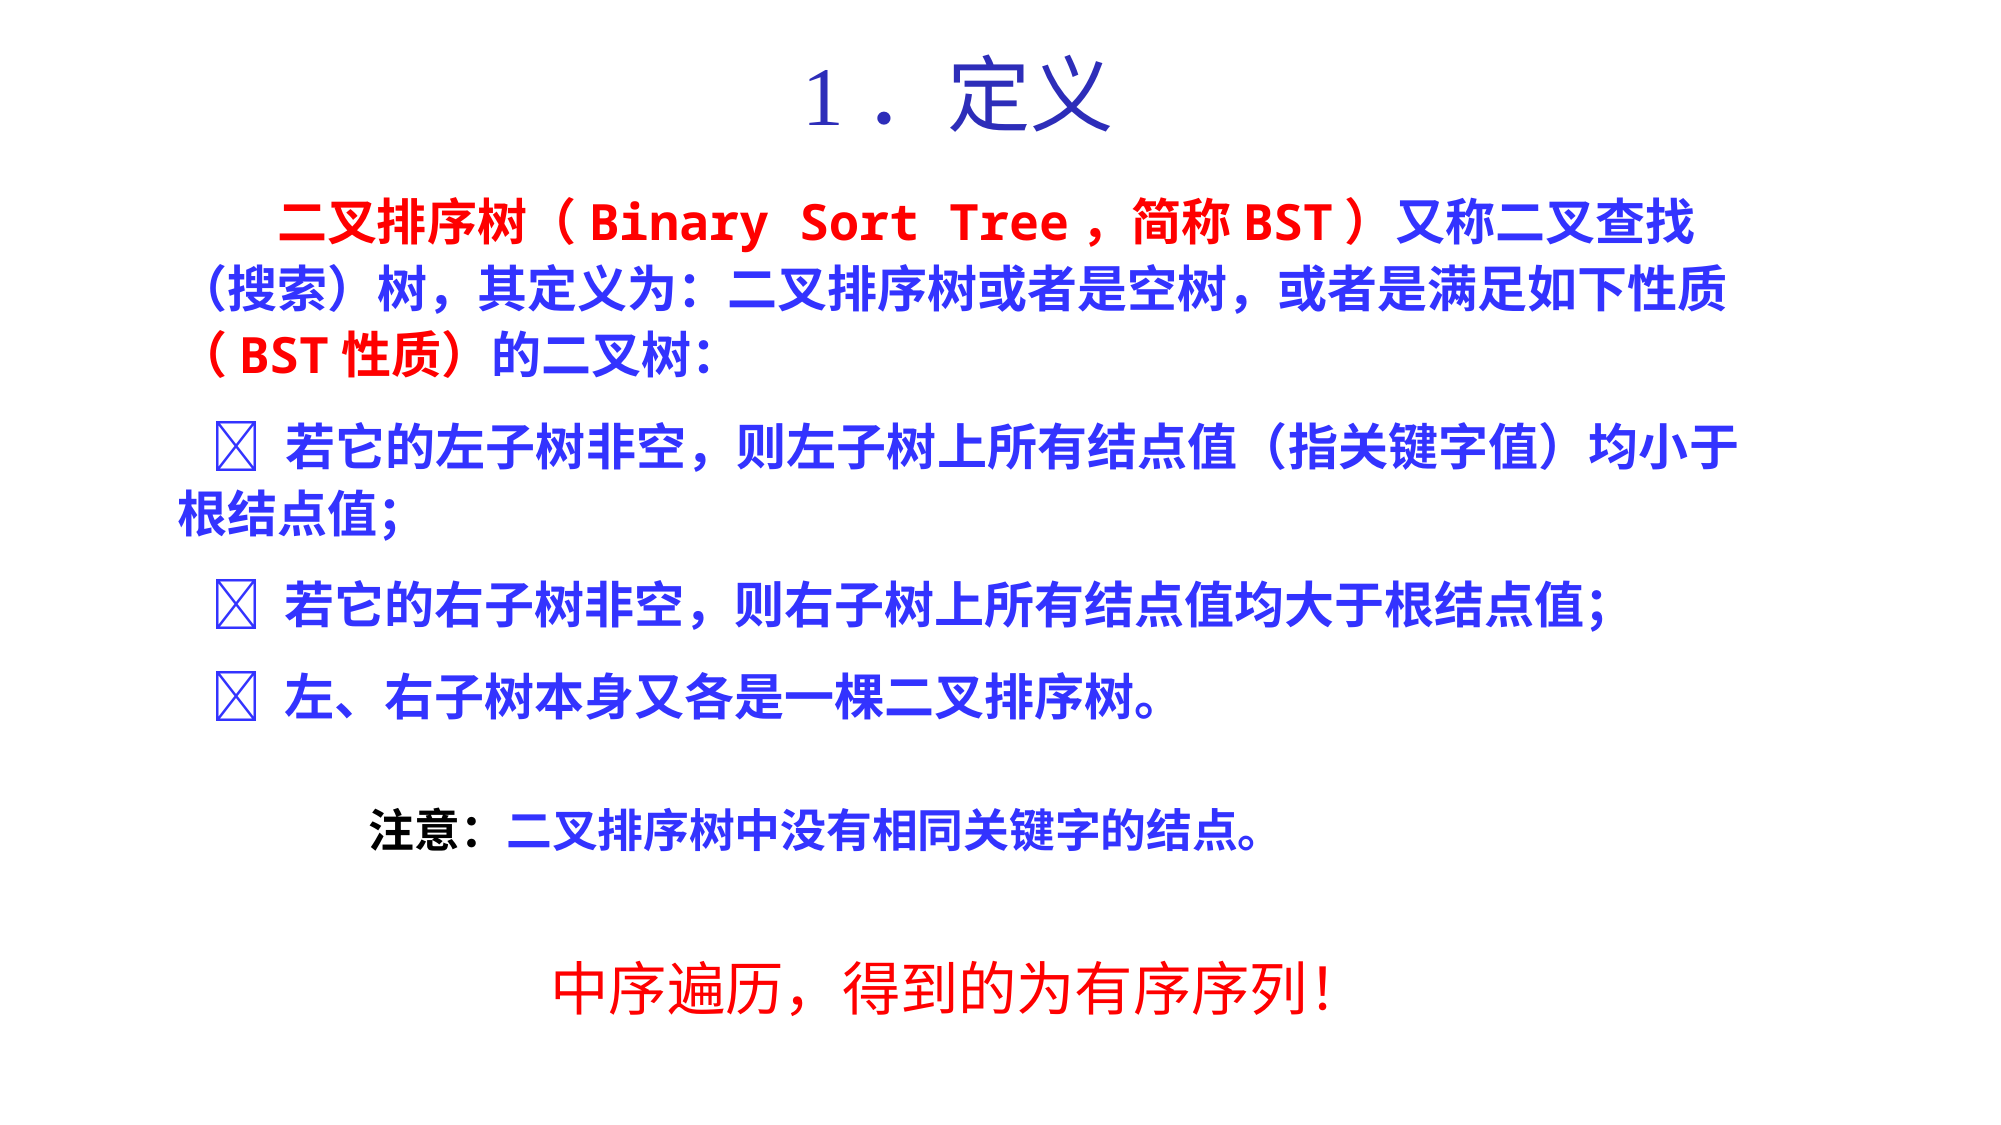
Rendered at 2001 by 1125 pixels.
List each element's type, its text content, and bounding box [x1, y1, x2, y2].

text_box 1．定义 [788, 34, 1129, 150]
text_box 中序遍历，得到的为有序序列！ [444, 934, 1473, 1030]
text_box 二叉排序树（Binary Sort Tree，简称BST）又称二叉查找（搜索）树，其定义为：二叉排序树或者是空树，或者是满足如下性质（BST性质）的二叉树：  若它的左子树非空，则左子树上所有结点值（指关键字值）均小于根结点值；  若它的右子树非空，则右子树上所有结点值均大于根结点值；  左、右子树本身又各是一棵二叉排序树。 [162, 176, 1755, 733]
text_box 注意：二叉排序树中没有相同关键字的结点。 [354, 794, 1394, 865]
